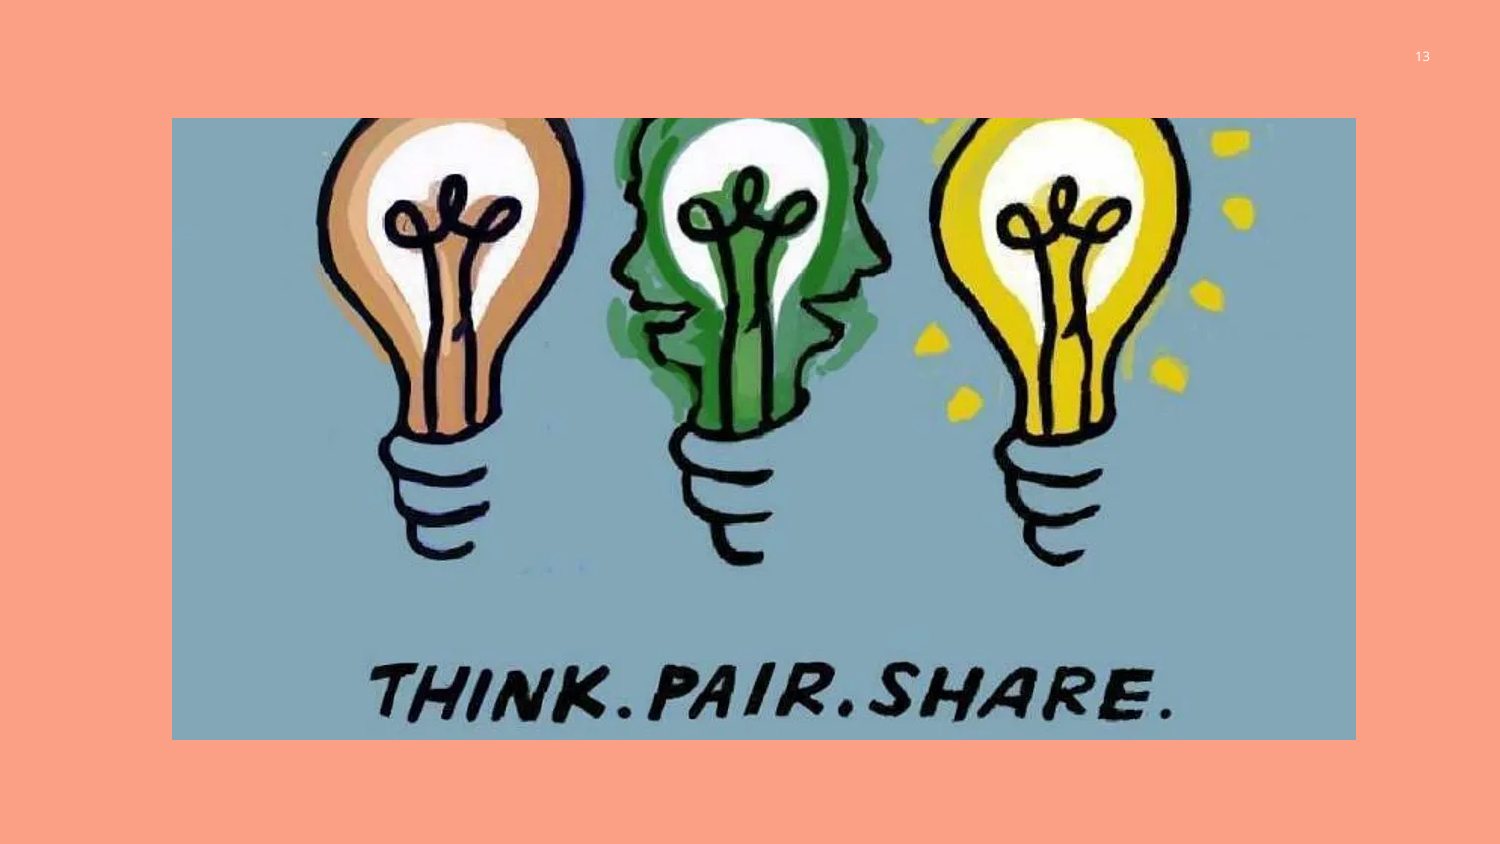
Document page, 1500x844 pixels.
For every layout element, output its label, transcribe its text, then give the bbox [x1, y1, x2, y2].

picture [171, 118, 1356, 740]
slide_number ‹#› [1355, 33, 1446, 82]
